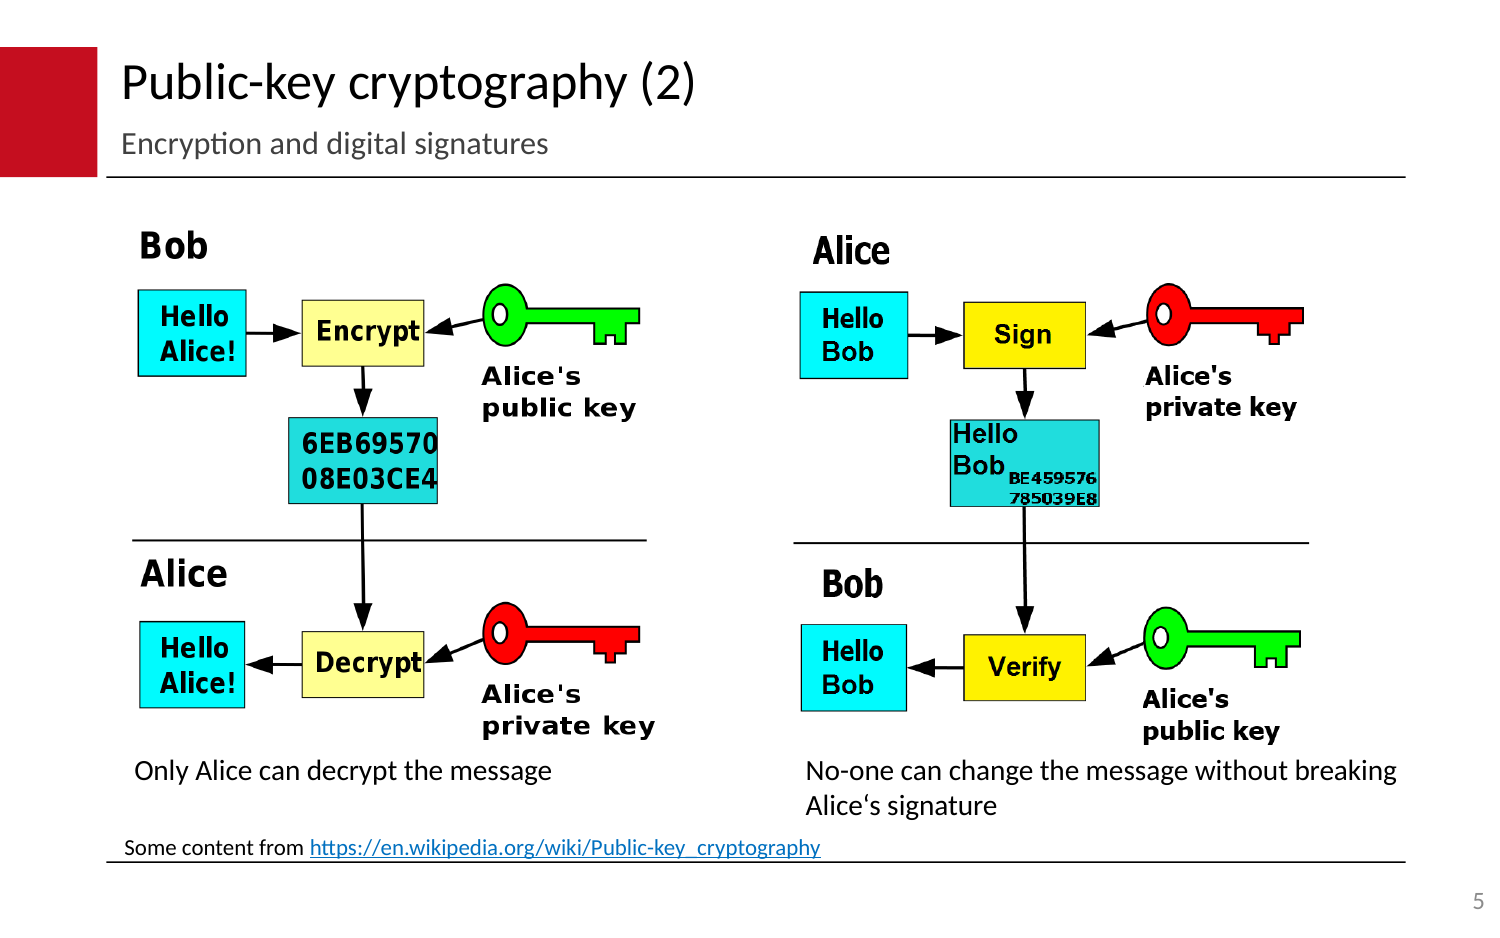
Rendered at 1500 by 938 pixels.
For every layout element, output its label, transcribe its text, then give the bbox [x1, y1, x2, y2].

text_box No-one can change the message without breaking Alice‘s signature [790, 743, 1420, 829]
text_box Only Alice can decrypt the message [119, 764, 568, 794]
title Public-key cryptography (2) [106, 47, 1195, 120]
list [106, 208, 675, 764]
list Encryption and digital signatures [106, 120, 1195, 170]
slide_number 5 [1162, 880, 1500, 918]
text_box Some content from https://en.wikipedia.org/wiki/Public-key_cryptography [109, 824, 842, 867]
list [769, 217, 1345, 764]
